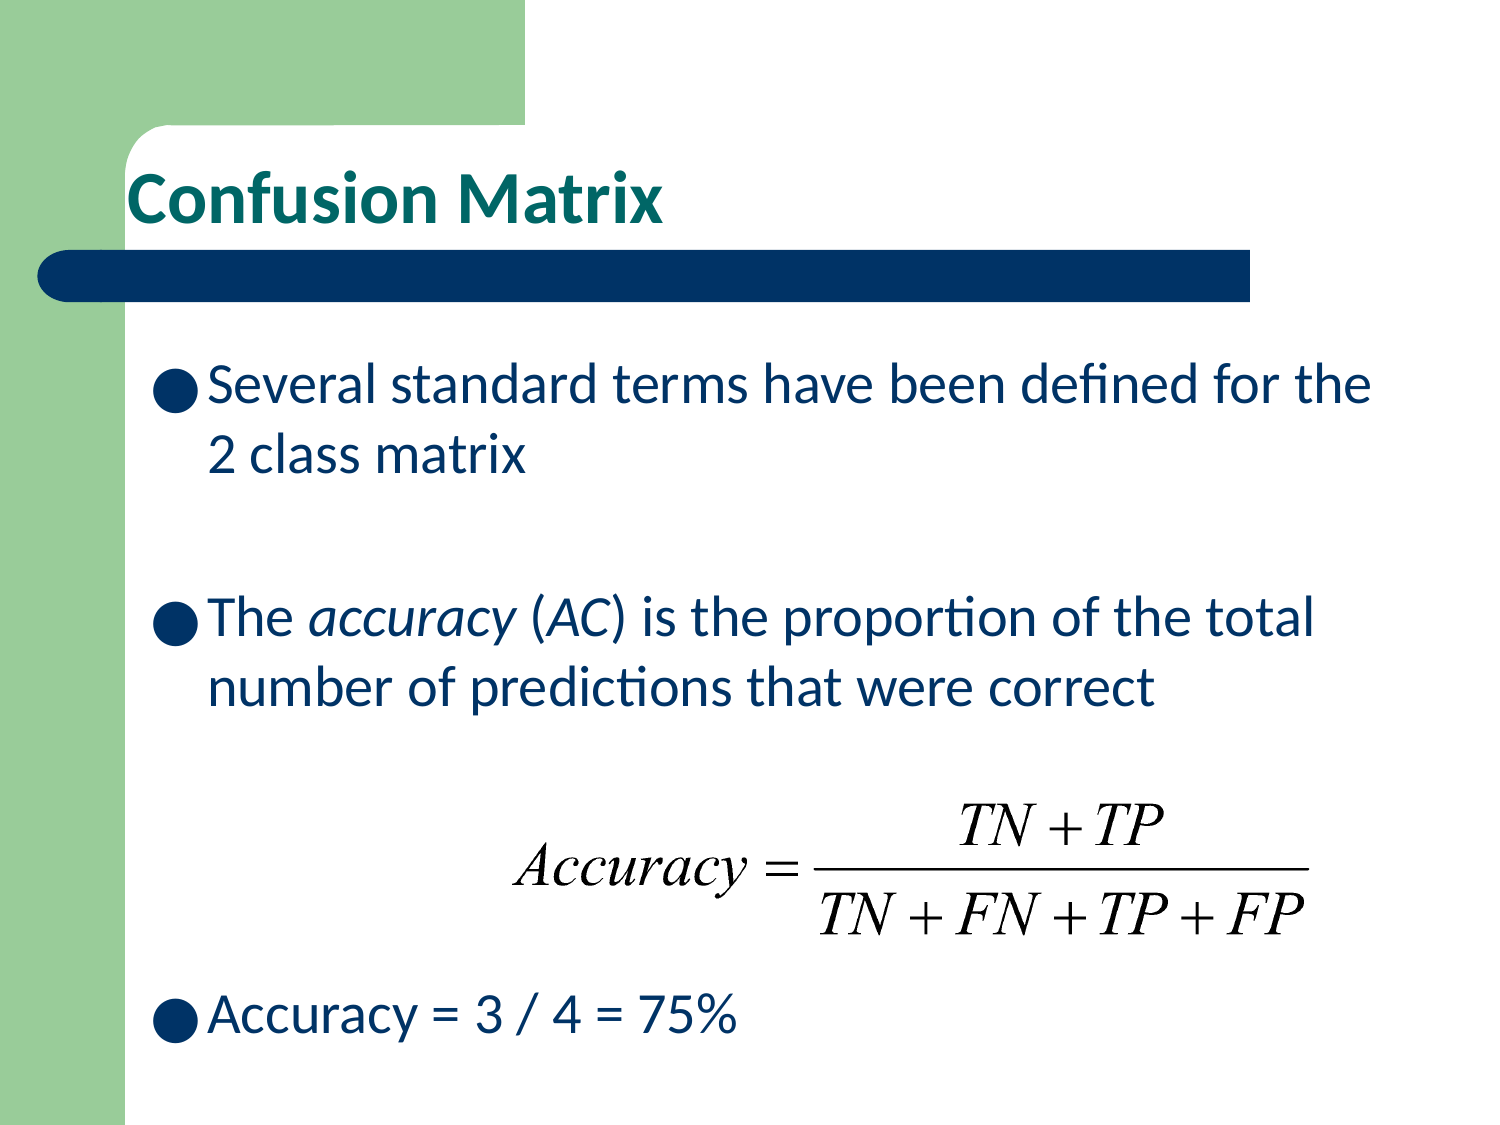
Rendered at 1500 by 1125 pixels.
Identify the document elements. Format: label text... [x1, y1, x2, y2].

picture [499, 785, 1322, 948]
title Confusion Matrix [112, 147, 1413, 248]
list Several standard terms have been defined for the 2 class matrix The accuracy (AC) is the proportion of the total number of predictions that were correct Accuracy = 3 / 4 = 75% [135, 337, 1398, 1125]
